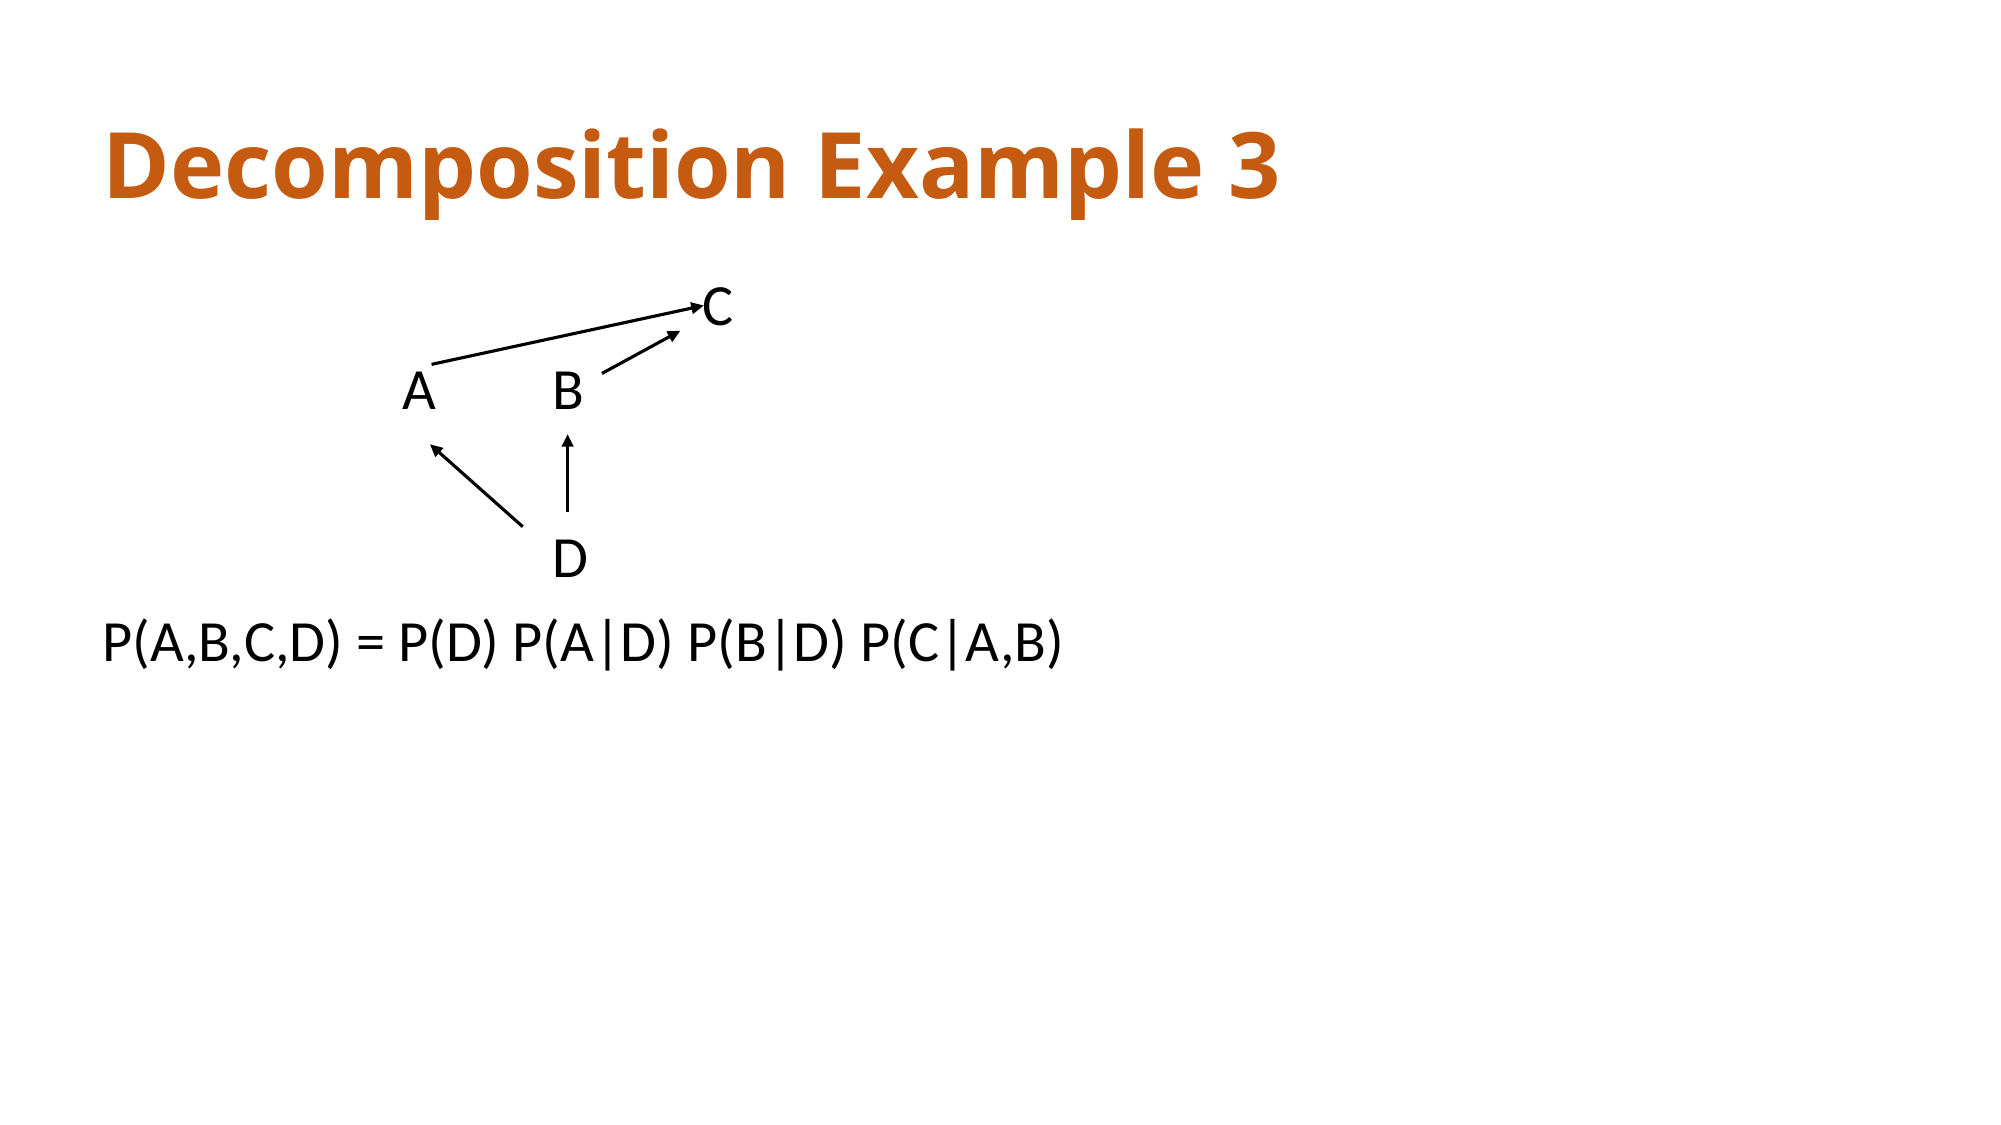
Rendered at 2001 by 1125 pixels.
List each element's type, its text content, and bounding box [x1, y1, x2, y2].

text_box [431, 305, 704, 365]
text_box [601, 365, 681, 374]
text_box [430, 444, 523, 527]
title Decomposition Example 3 [87, 59, 1863, 278]
list C A B D P(A,B,C,D) = P(D) P(A|D) P(B|D) P(C|A,B) [87, 268, 1813, 982]
